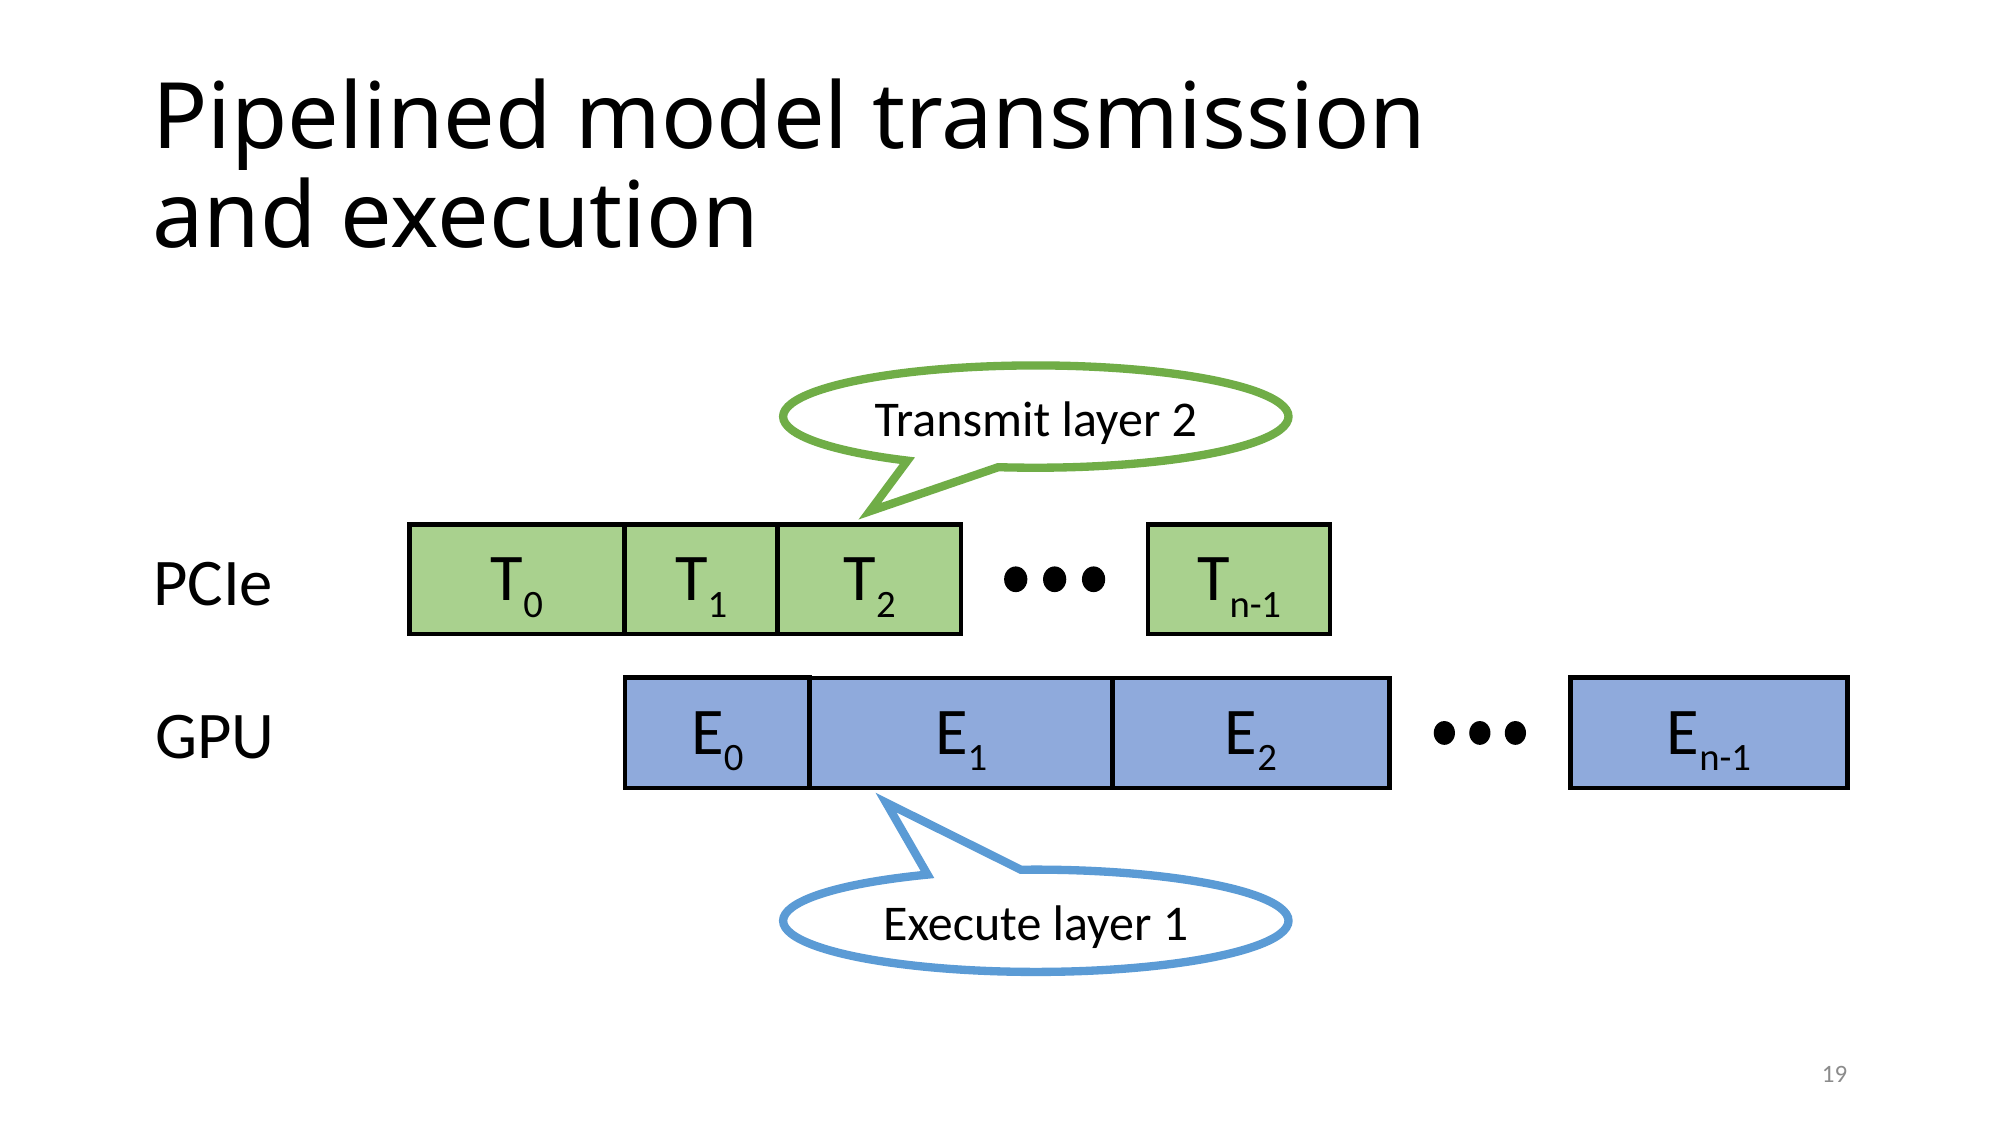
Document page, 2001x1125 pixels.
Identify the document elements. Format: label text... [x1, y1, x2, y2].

text_box Transmit layer 2 [782, 364, 1290, 514]
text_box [1433, 721, 1527, 745]
text_box E2 [1111, 677, 1390, 789]
text_box E1 [809, 677, 1111, 789]
text_box T0 [408, 523, 623, 635]
text_box GPU [140, 684, 290, 780]
text_box T1 [623, 523, 777, 635]
text_box Execute layer 1 [782, 800, 1290, 973]
text_box E0 [624, 677, 809, 789]
text_box Tn-1 [1147, 523, 1331, 635]
text_box En-1 [1569, 677, 1848, 789]
text_box T2 [777, 523, 962, 635]
title Pipelined model transmission and execution [137, 59, 1603, 278]
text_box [1004, 566, 1106, 593]
slide_number 19 [1412, 1042, 1863, 1103]
text_box PCIe [138, 531, 289, 626]
